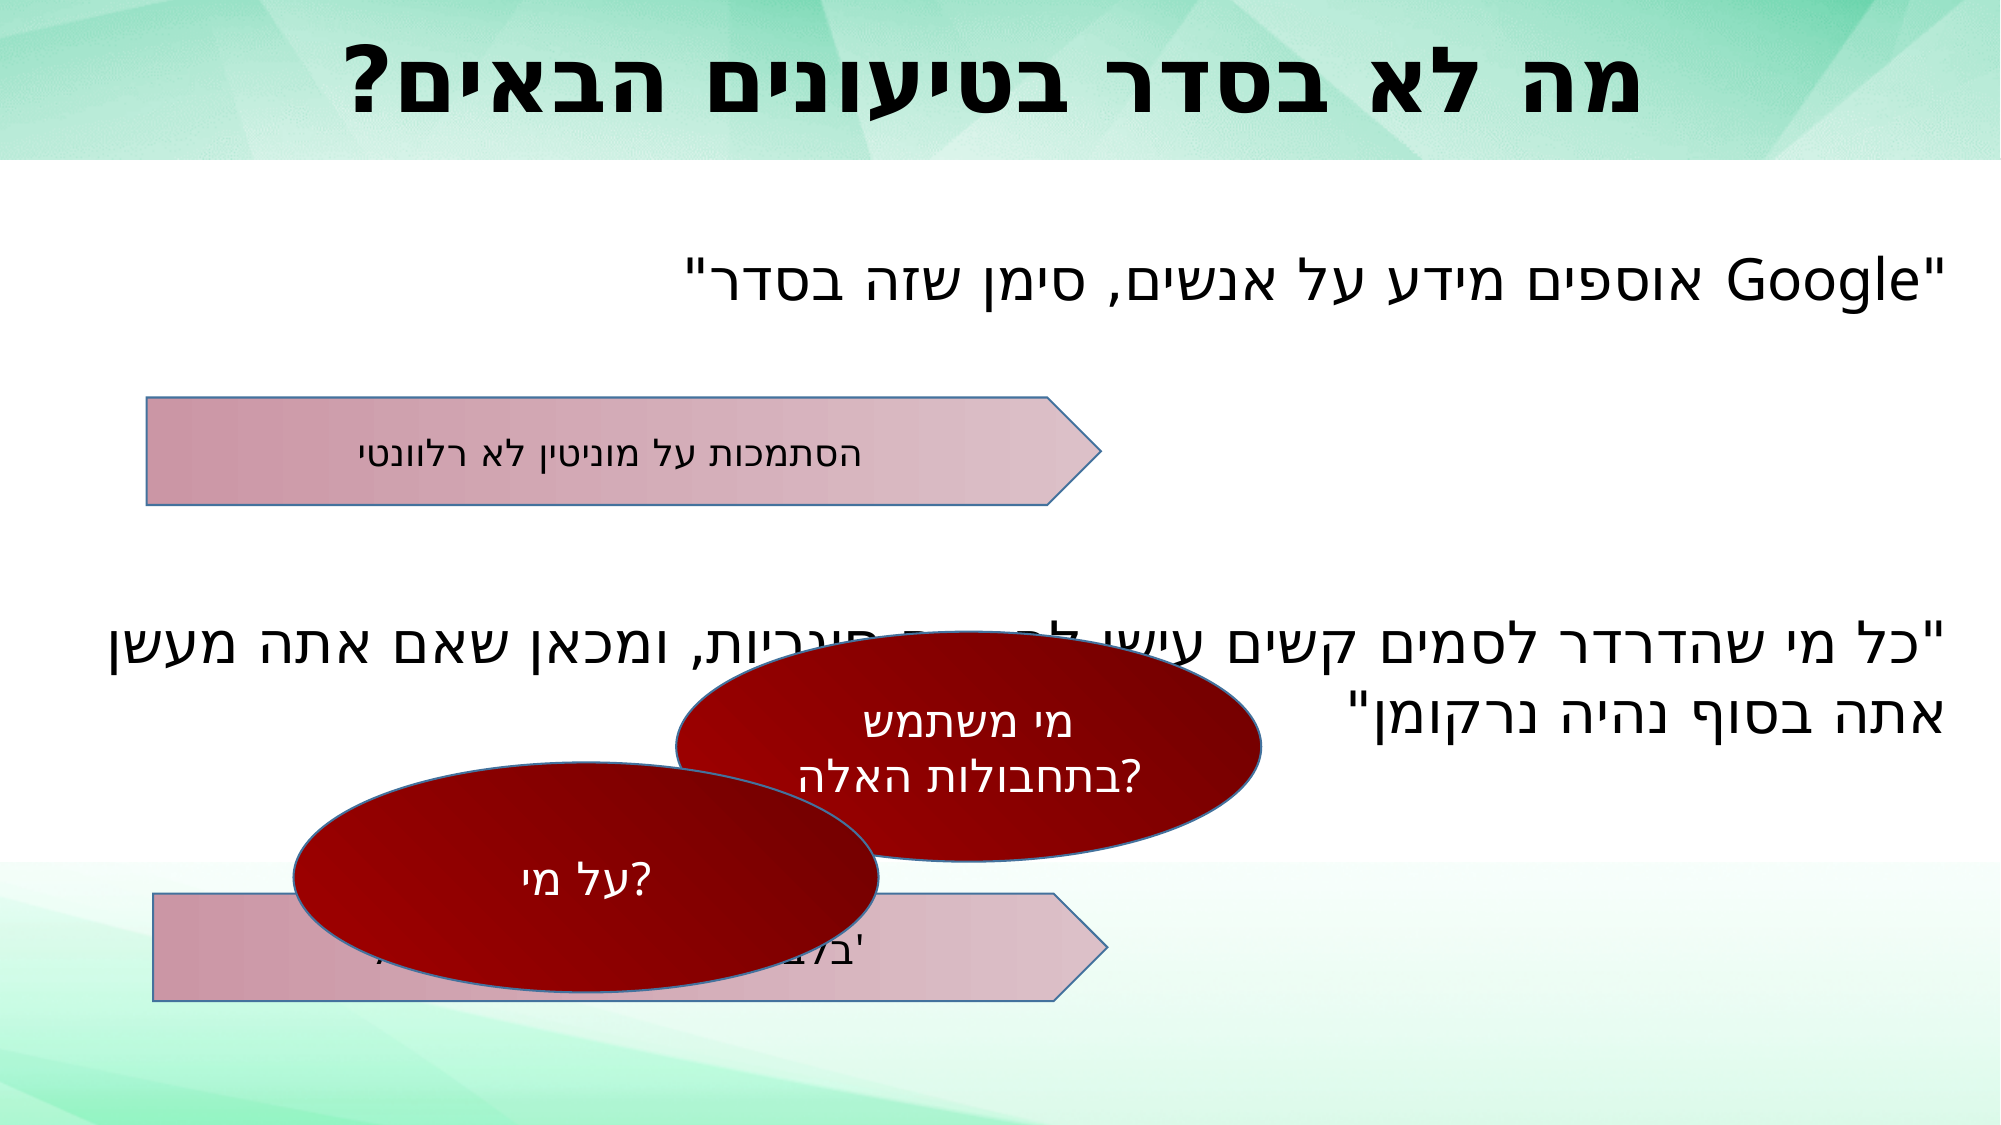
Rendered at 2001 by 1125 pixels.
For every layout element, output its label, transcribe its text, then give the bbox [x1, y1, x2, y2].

text_box על מי? [292, 761, 880, 994]
text_box "Google אוספים מידע על אנשים, סימן שזה בסדר" "כל מי שהדרדר לסמים קשים עישן לפני זה סיגריות, ומכאן שאם אתה מעשן אתה בסוף נהיה נרקומן" [25, 234, 1964, 1045]
title מה לא בסדר בטיעונים הבאים? [0, 6, 1989, 160]
text_box [261, 234, 1531, 389]
text_box בלבול בין 'אחרי' לבין 'בגלל' [152, 892, 1109, 1003]
picture [0, 862, 2001, 1125]
text_box הסתמכות על מוניטין לא רלוונטי [145, 396, 1103, 507]
text_box מי משתמש בתחבולות האלה? [675, 630, 1263, 863]
picture [0, 0, 2001, 160]
